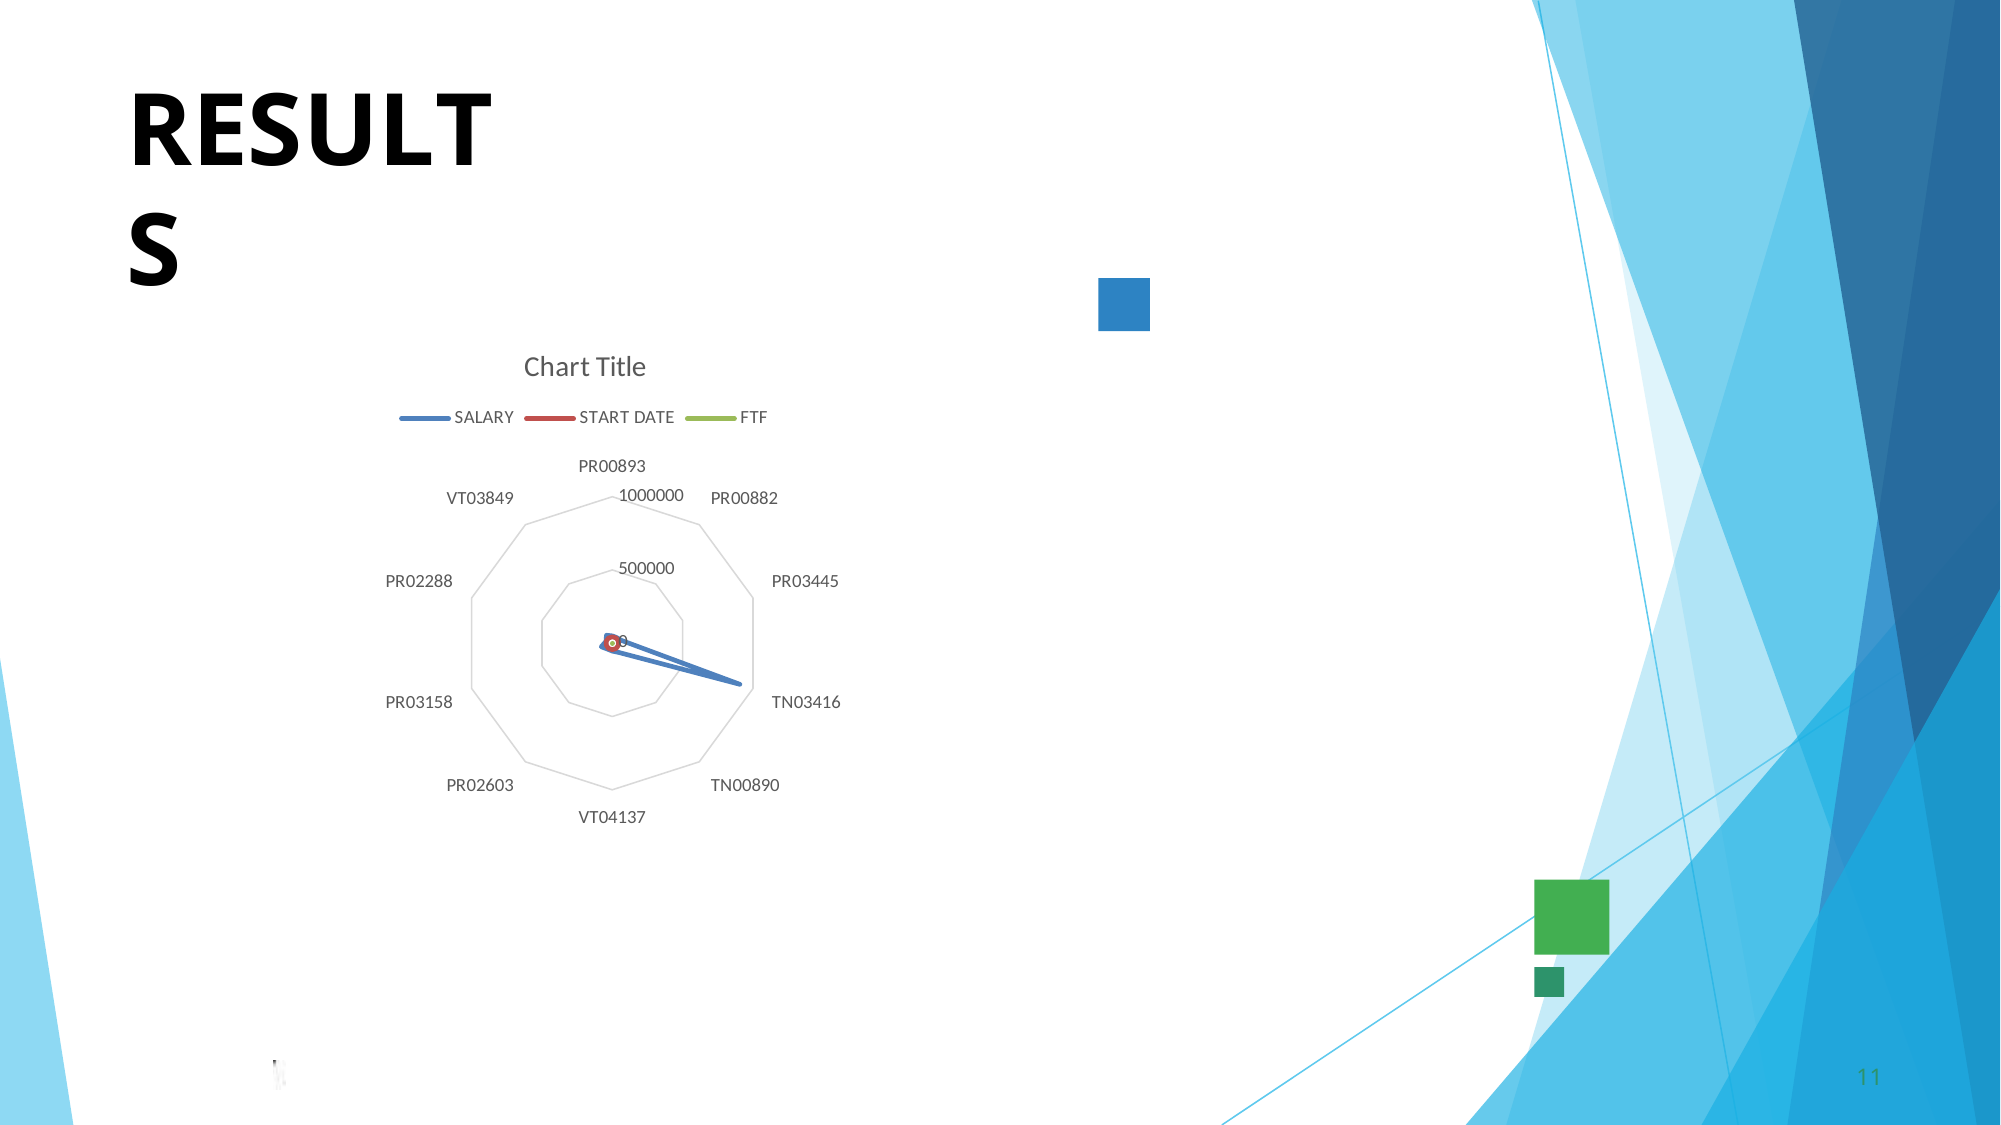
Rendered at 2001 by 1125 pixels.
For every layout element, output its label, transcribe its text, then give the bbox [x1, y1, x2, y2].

title RESULTS [123, 63, 524, 306]
picture [273, 1060, 287, 1091]
text_box 11 [1849, 1061, 1888, 1095]
text_box [1098, 278, 1150, 332]
text_box [1534, 879, 1610, 955]
chart [138, 327, 1033, 829]
text_box [1534, 967, 1565, 997]
